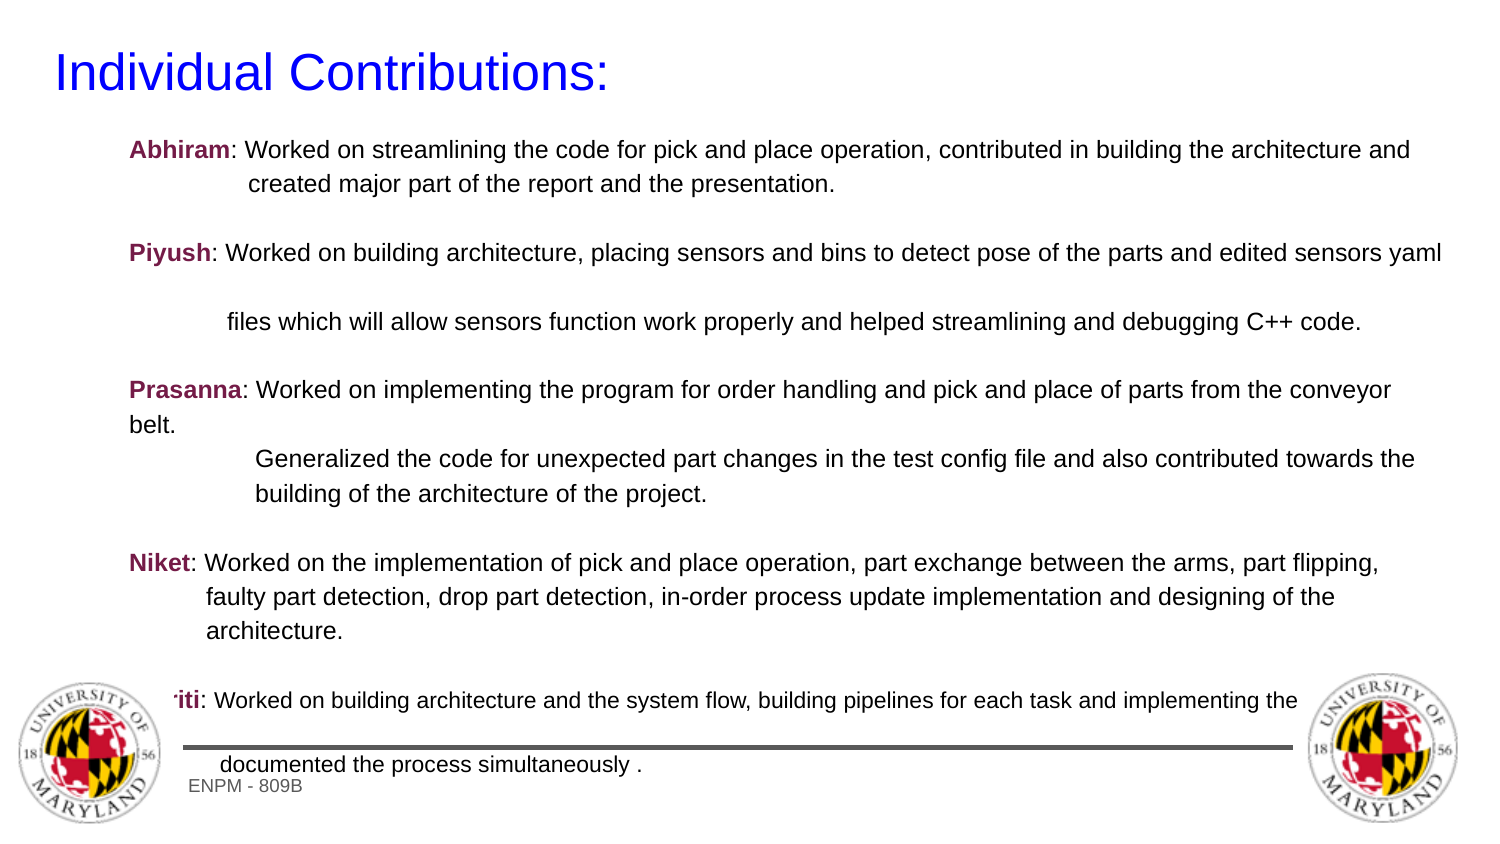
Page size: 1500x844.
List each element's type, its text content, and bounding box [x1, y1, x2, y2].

list ENPM - 809B [178, 755, 321, 801]
picture [10, 671, 174, 834]
title Individual Contributions: Abhiram: Worked on streamlining the code for pick and place operation, contributed in building the architecture and created major part of the report and the presentation. Piyush: Worked on building architecture, placing sensors and bins to detect pose of the parts and edited sensors yaml files which will allow sensors function work properly and helped streamlining and debugging C++ code. Prasanna: Worked on implementing the program for order handling and pick and place of parts from the conveyor belt. Generalized the code for unexpected part changes in the test config file and also contributed towards the building of the architecture of the project. Niket: Worked on the implementation of pick and place operation, part exchange between the arms, part flipping, faulty part detection, drop part detection, in-order process update implementation and designing of the architecture. Smriti: Worked on building architecture and the system flow, building pipelines for each task and implementing them in code and documented the process simultaneously . [39, 23, 1461, 684]
picture [1299, 661, 1472, 834]
